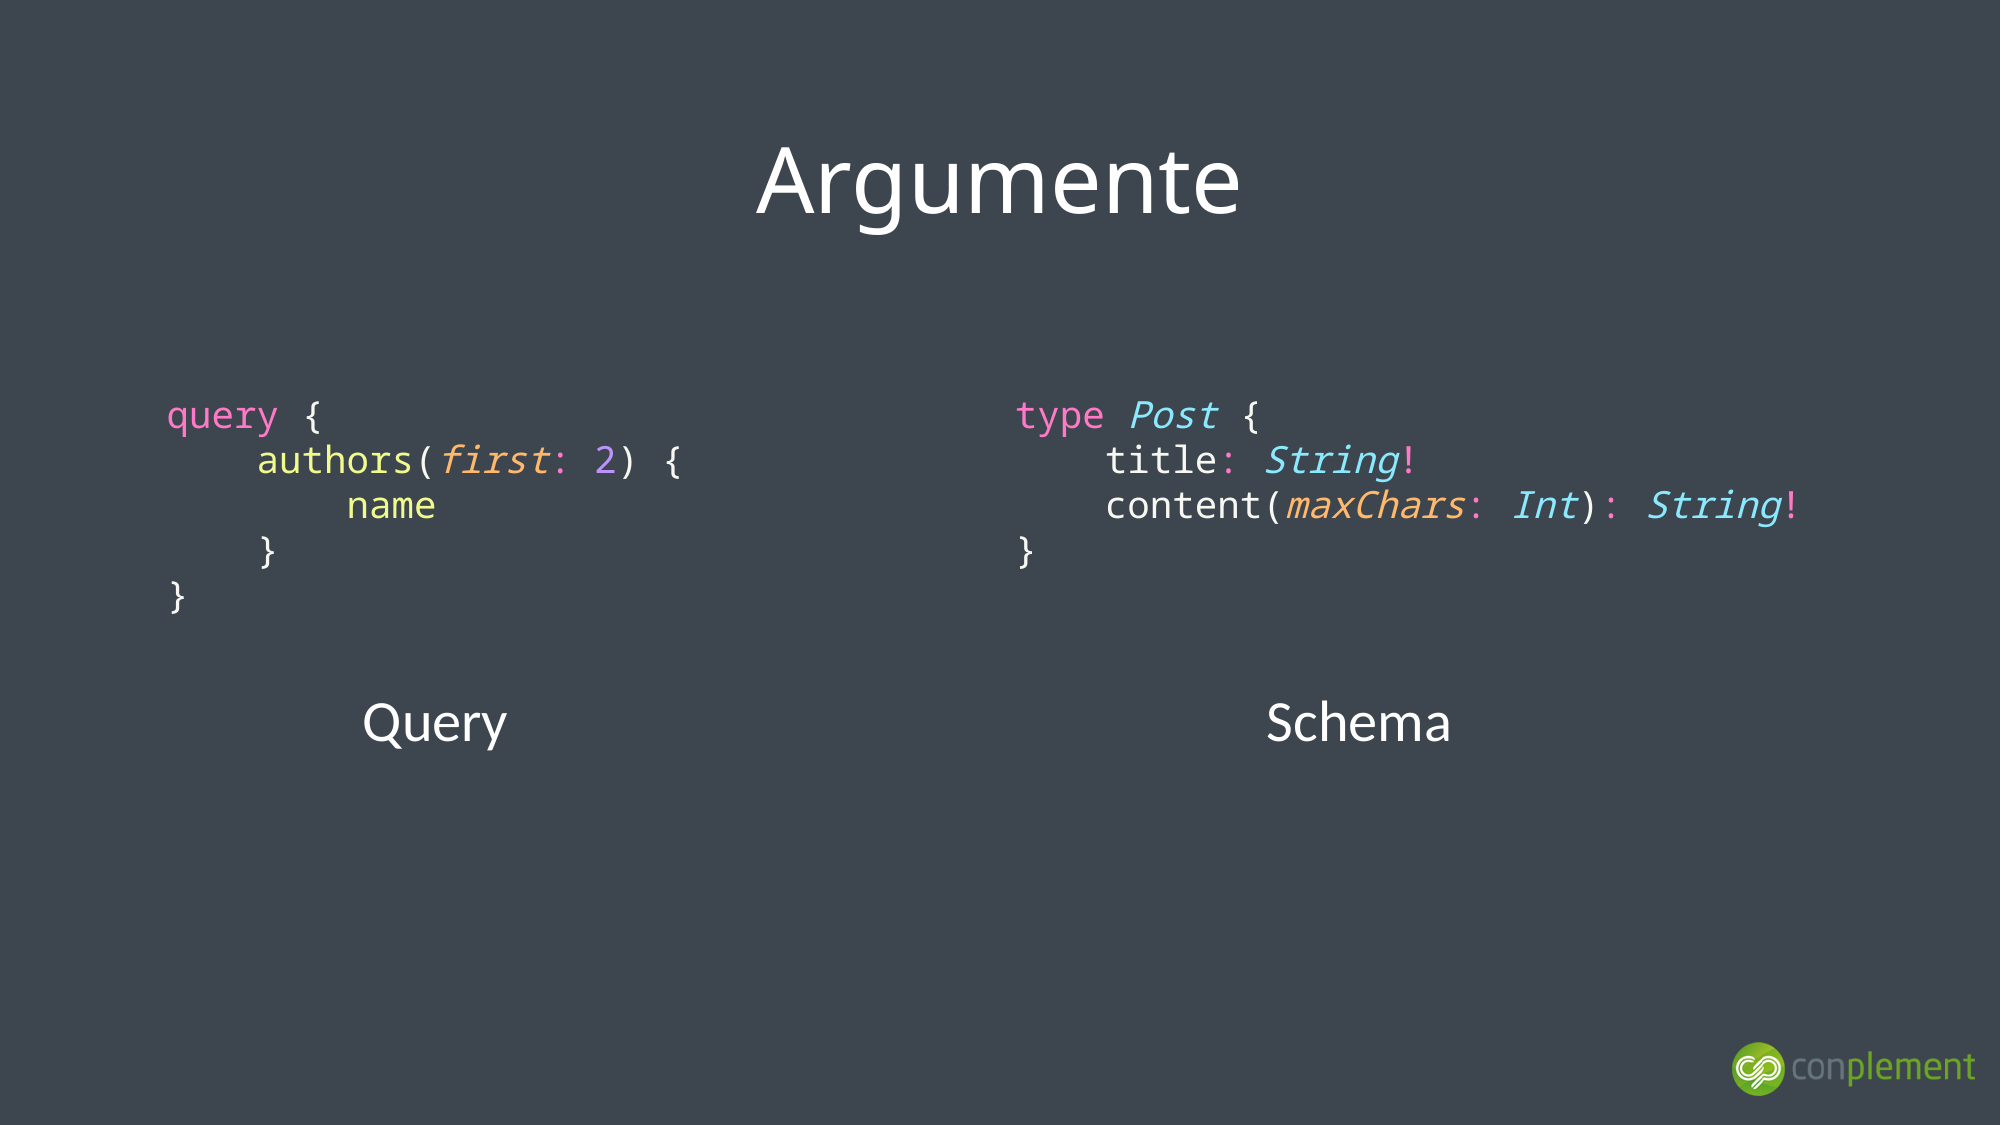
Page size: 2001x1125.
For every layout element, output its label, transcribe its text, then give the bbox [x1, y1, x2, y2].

text_box query { authors(first: 2) { name } } [151, 383, 1000, 623]
picture [1732, 1042, 1976, 1101]
text_box Schema [1219, 676, 1500, 761]
text_box type Post { title: String! content(maxChars: Int): String! } [999, 383, 2000, 578]
title Argumente [287, 74, 1713, 293]
text_box Query [295, 676, 576, 761]
